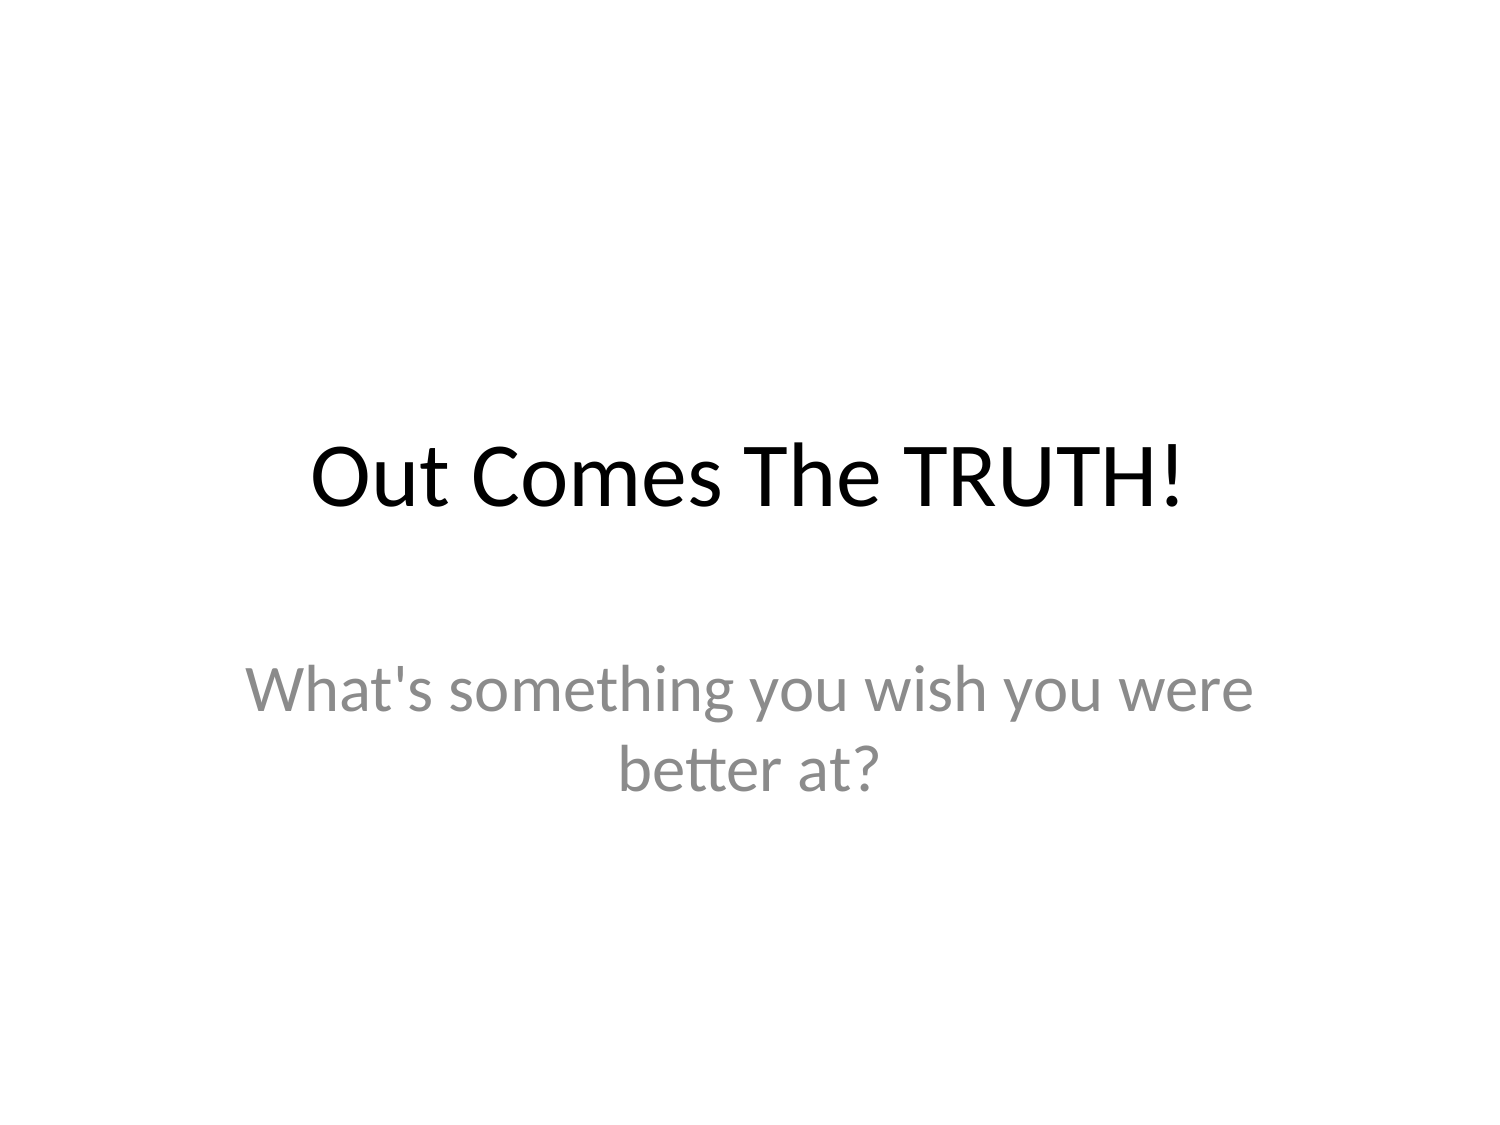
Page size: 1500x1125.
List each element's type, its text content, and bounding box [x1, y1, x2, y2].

subtitle What's something you wish you were better at? [225, 637, 1275, 925]
title Out Comes The TRUTH! [112, 349, 1388, 591]
